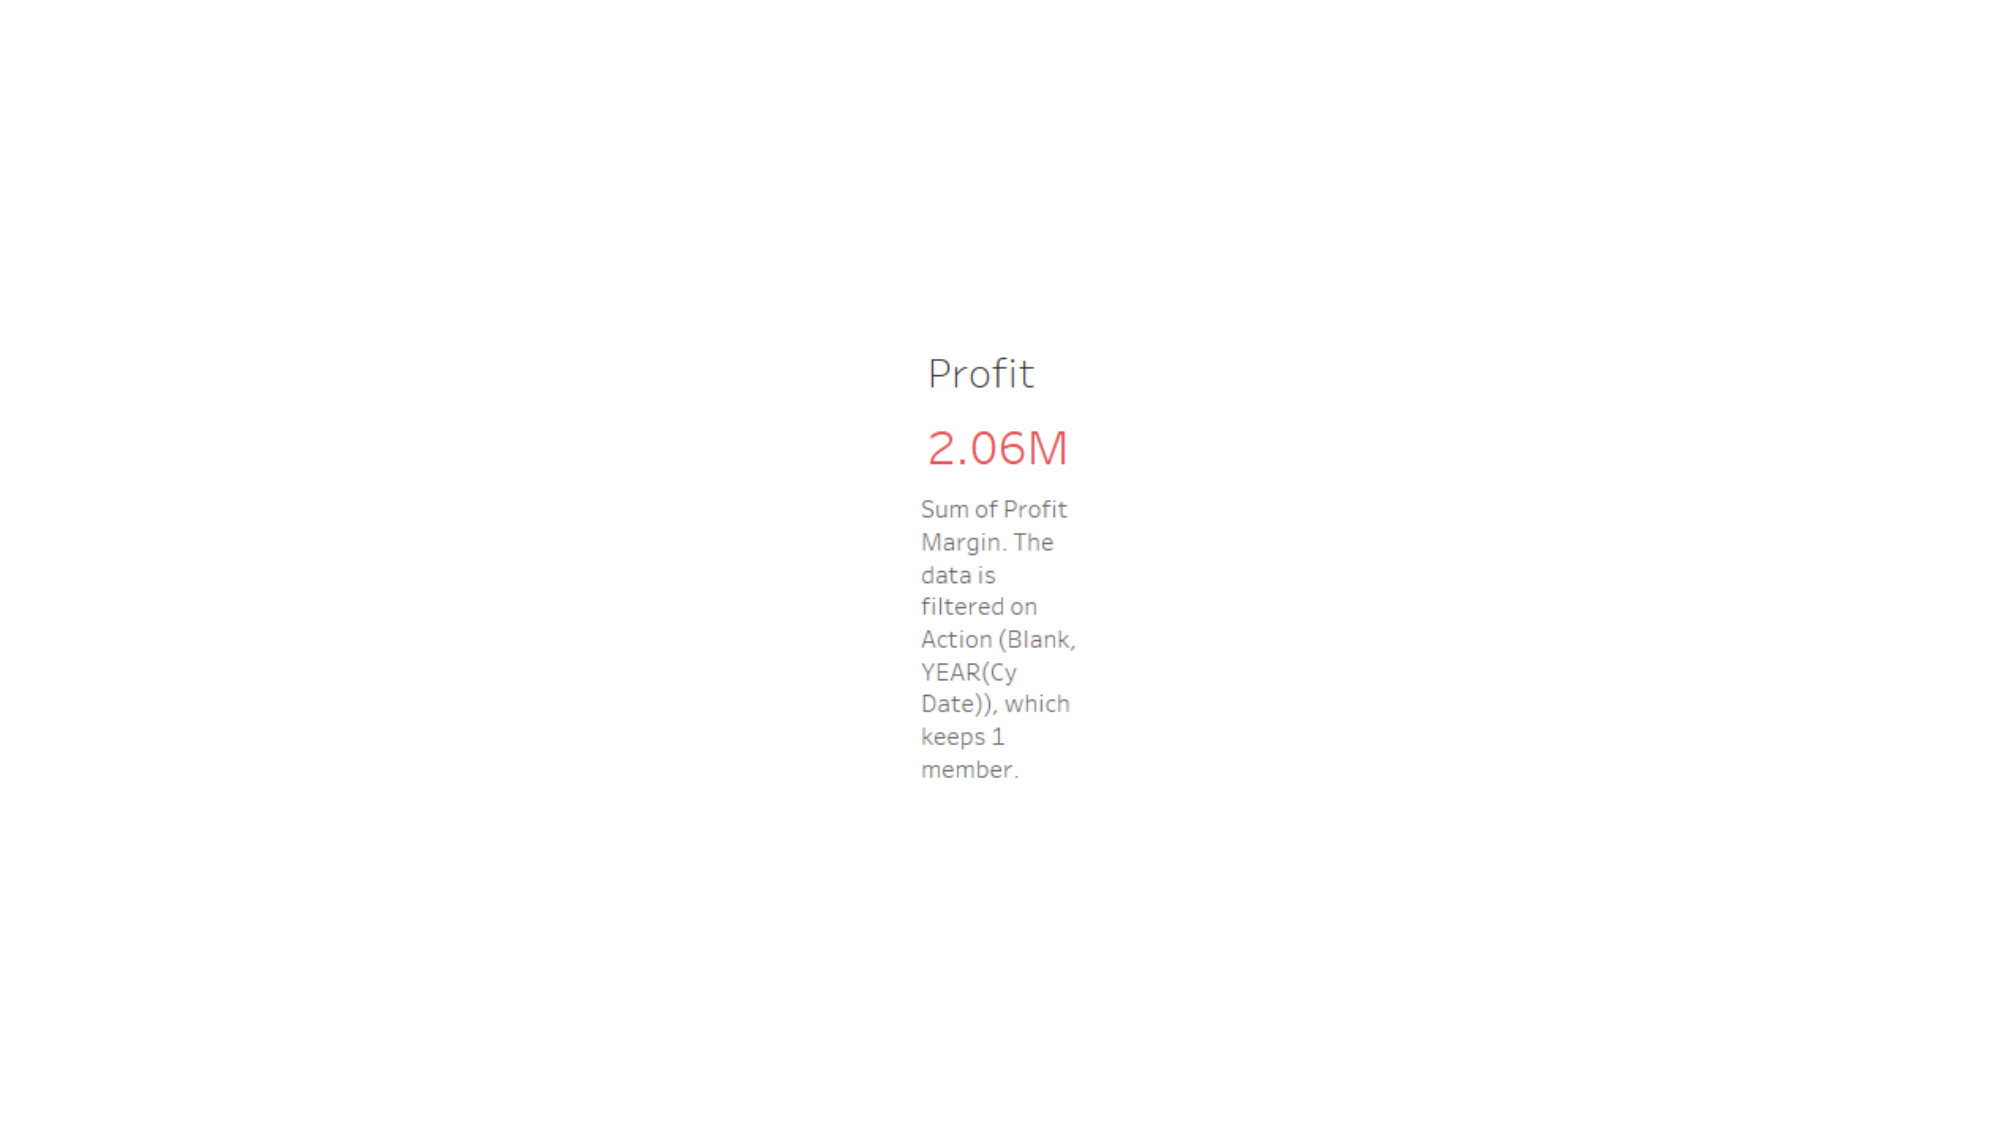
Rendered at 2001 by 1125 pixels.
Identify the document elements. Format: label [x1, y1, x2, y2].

picture [921, 336, 1079, 789]
